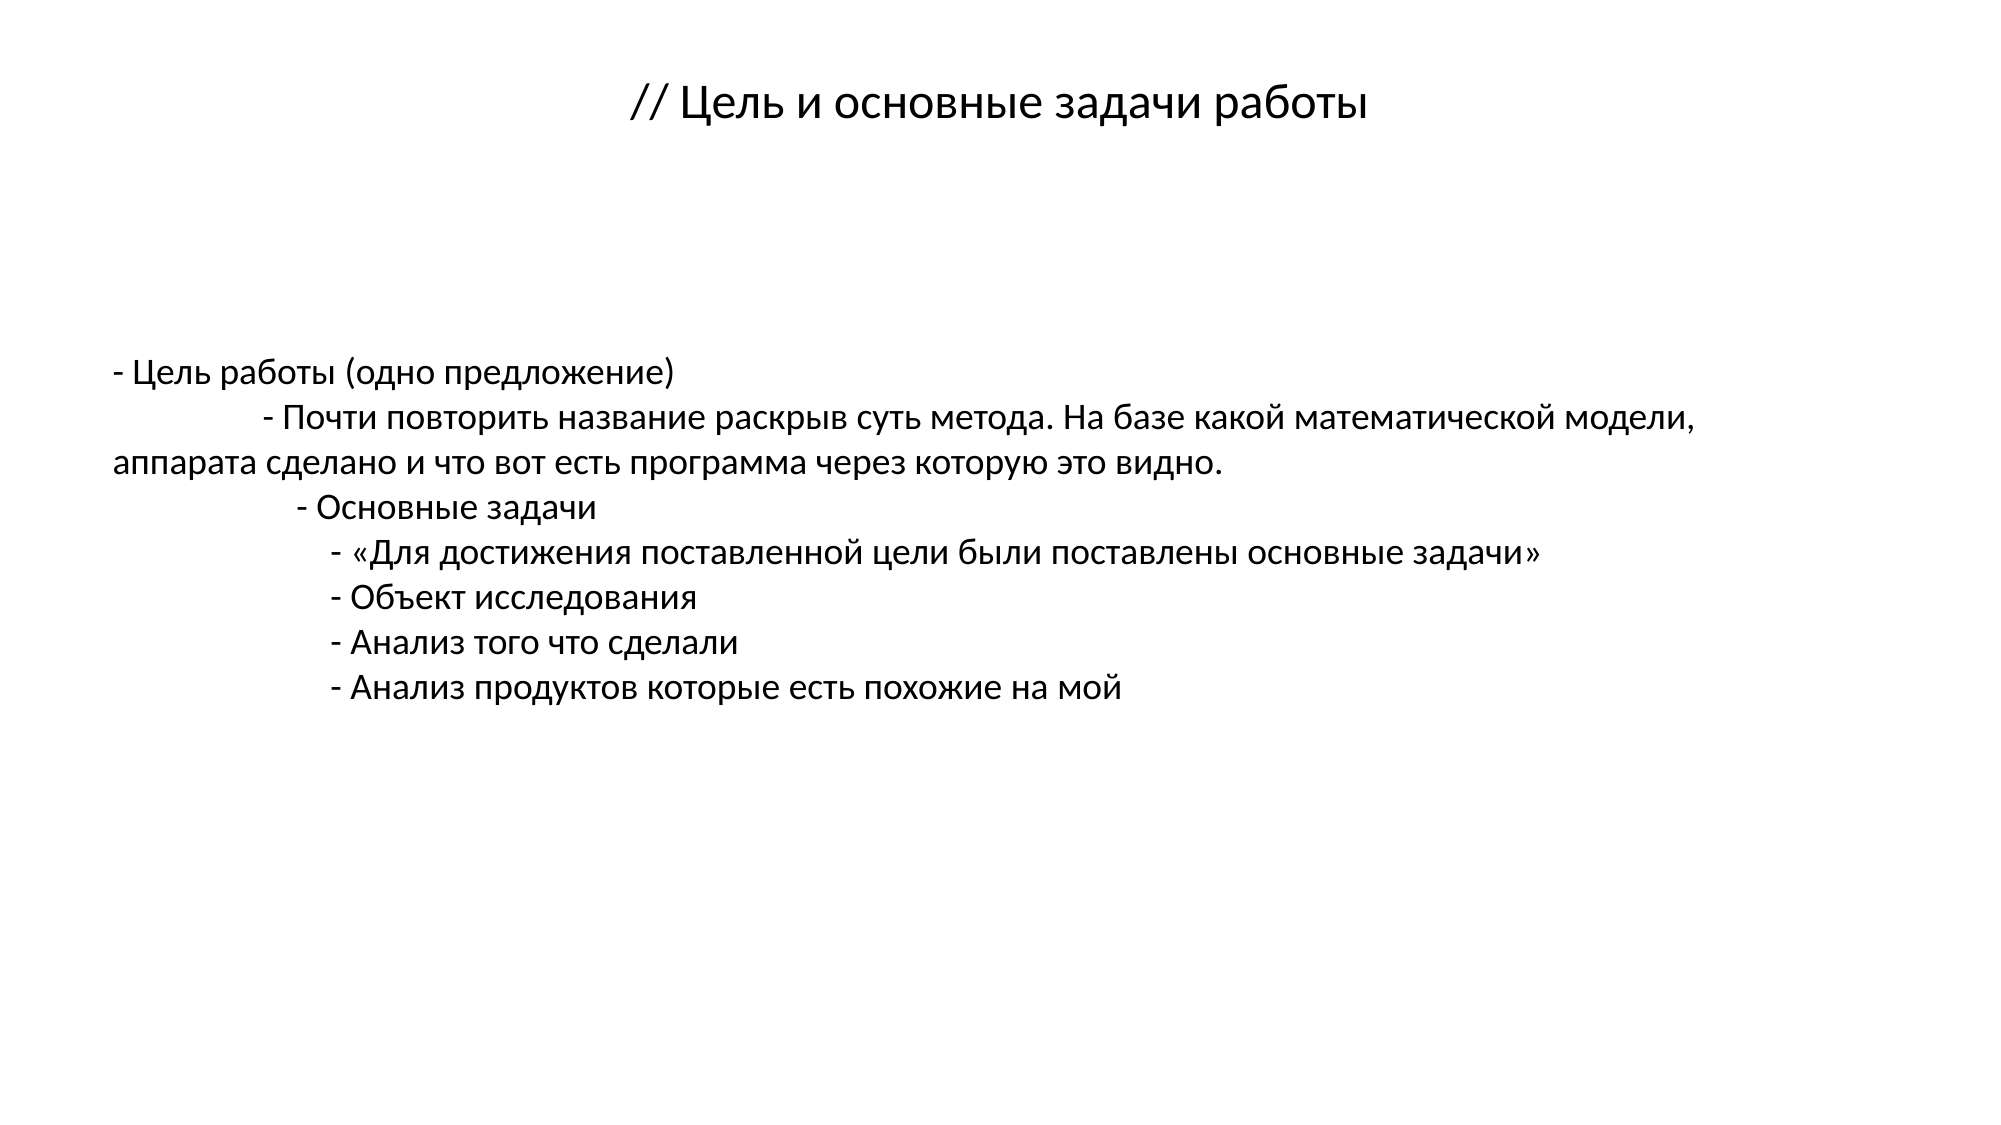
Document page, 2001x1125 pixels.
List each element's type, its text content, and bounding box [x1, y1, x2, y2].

text_box - Цель работы (одно предложение) - Почти повторить название раскрыв суть метода. На базе какой математической модели, аппарата сделано и что вот есть программа через которую это видно. - Основные задачи - «Для достижения поставленной цели были поставлены основные задачи» - Объект исследования - Анализ того что сделали - Анализ продуктов которые есть похожие на мой [97, 339, 1720, 714]
subtitle // Цель и основные задачи работы [249, 67, 1750, 340]
